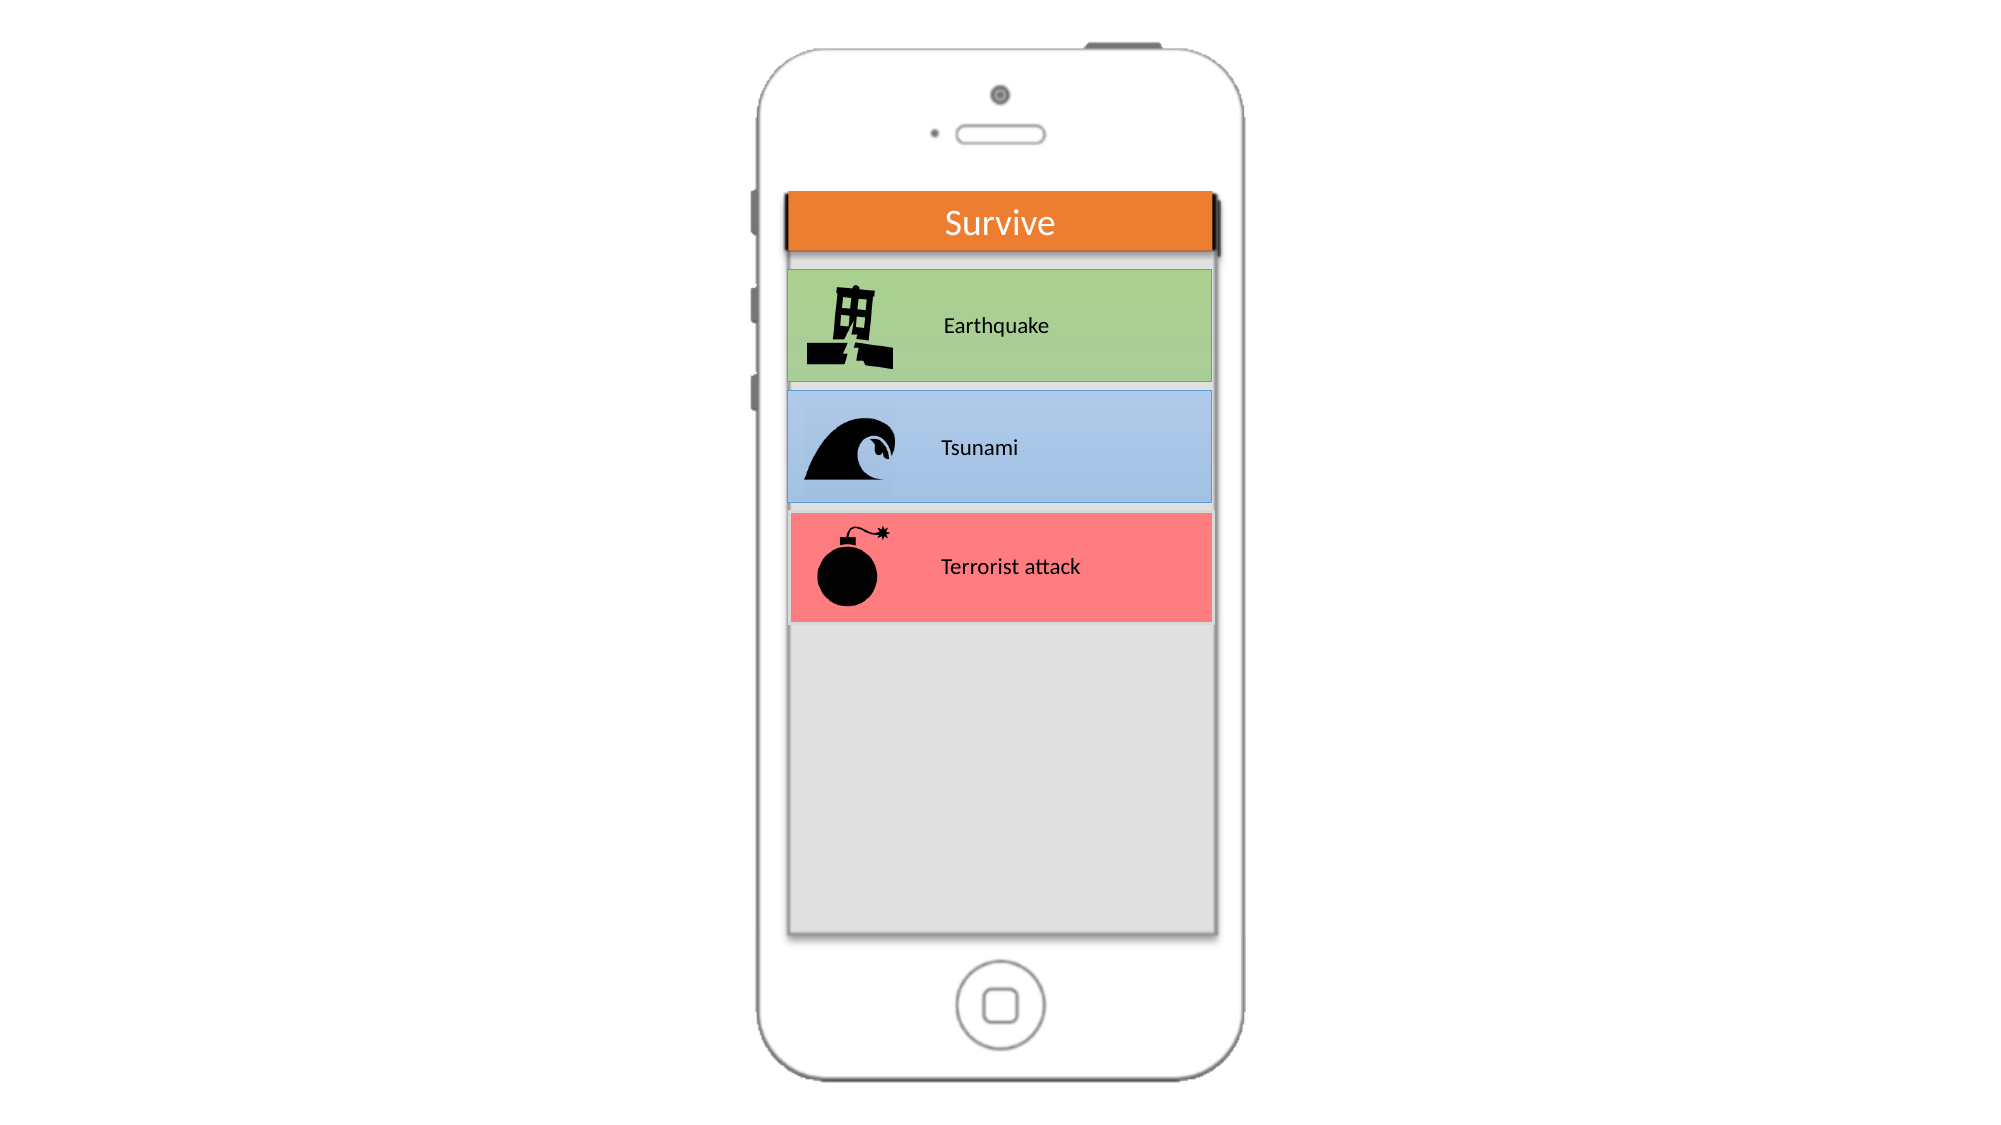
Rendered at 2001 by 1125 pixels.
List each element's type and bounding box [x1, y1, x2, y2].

picture [745, 39, 1254, 1086]
